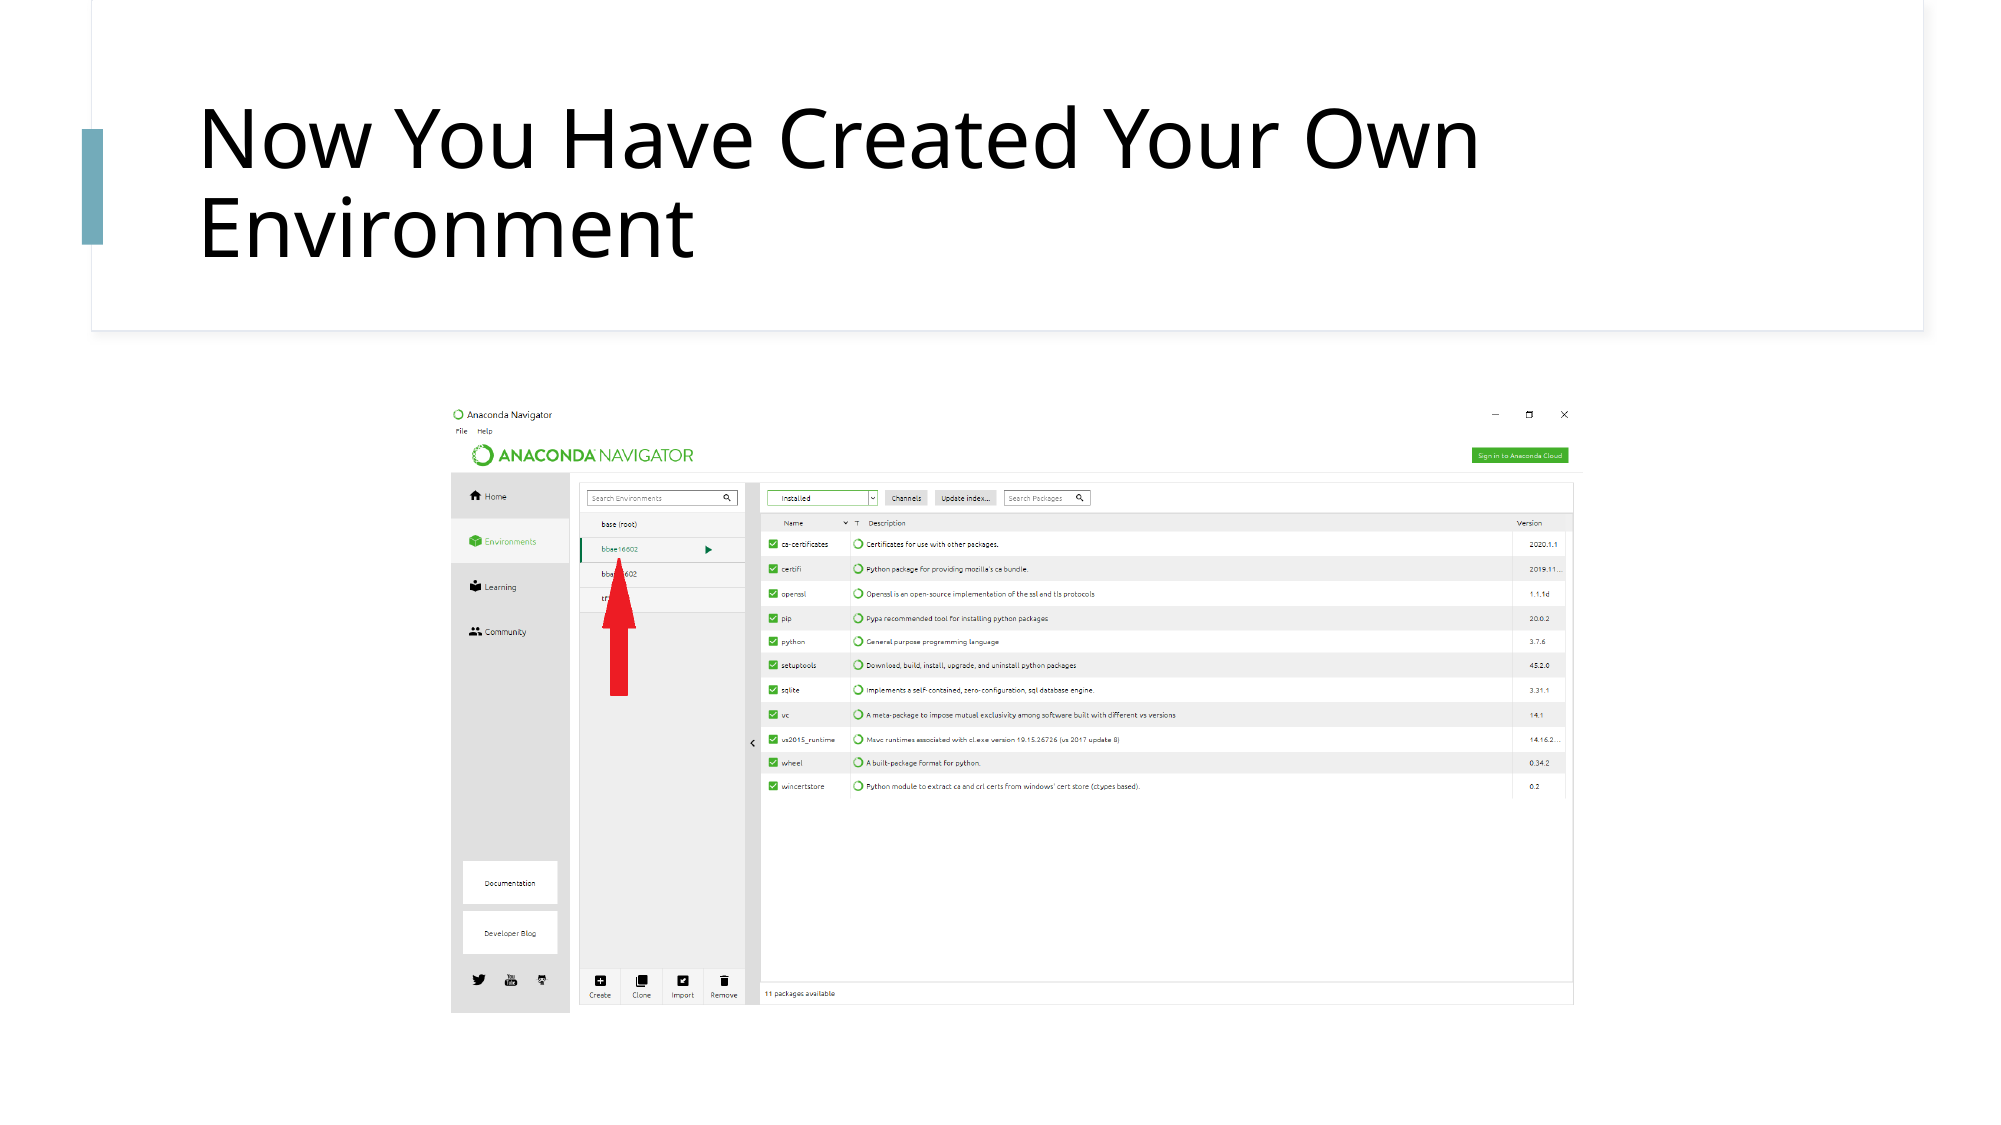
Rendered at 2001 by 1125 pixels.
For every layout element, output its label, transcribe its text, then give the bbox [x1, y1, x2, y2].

title Now You Have Created Your Own Environment [183, 90, 1851, 284]
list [451, 406, 1583, 1013]
